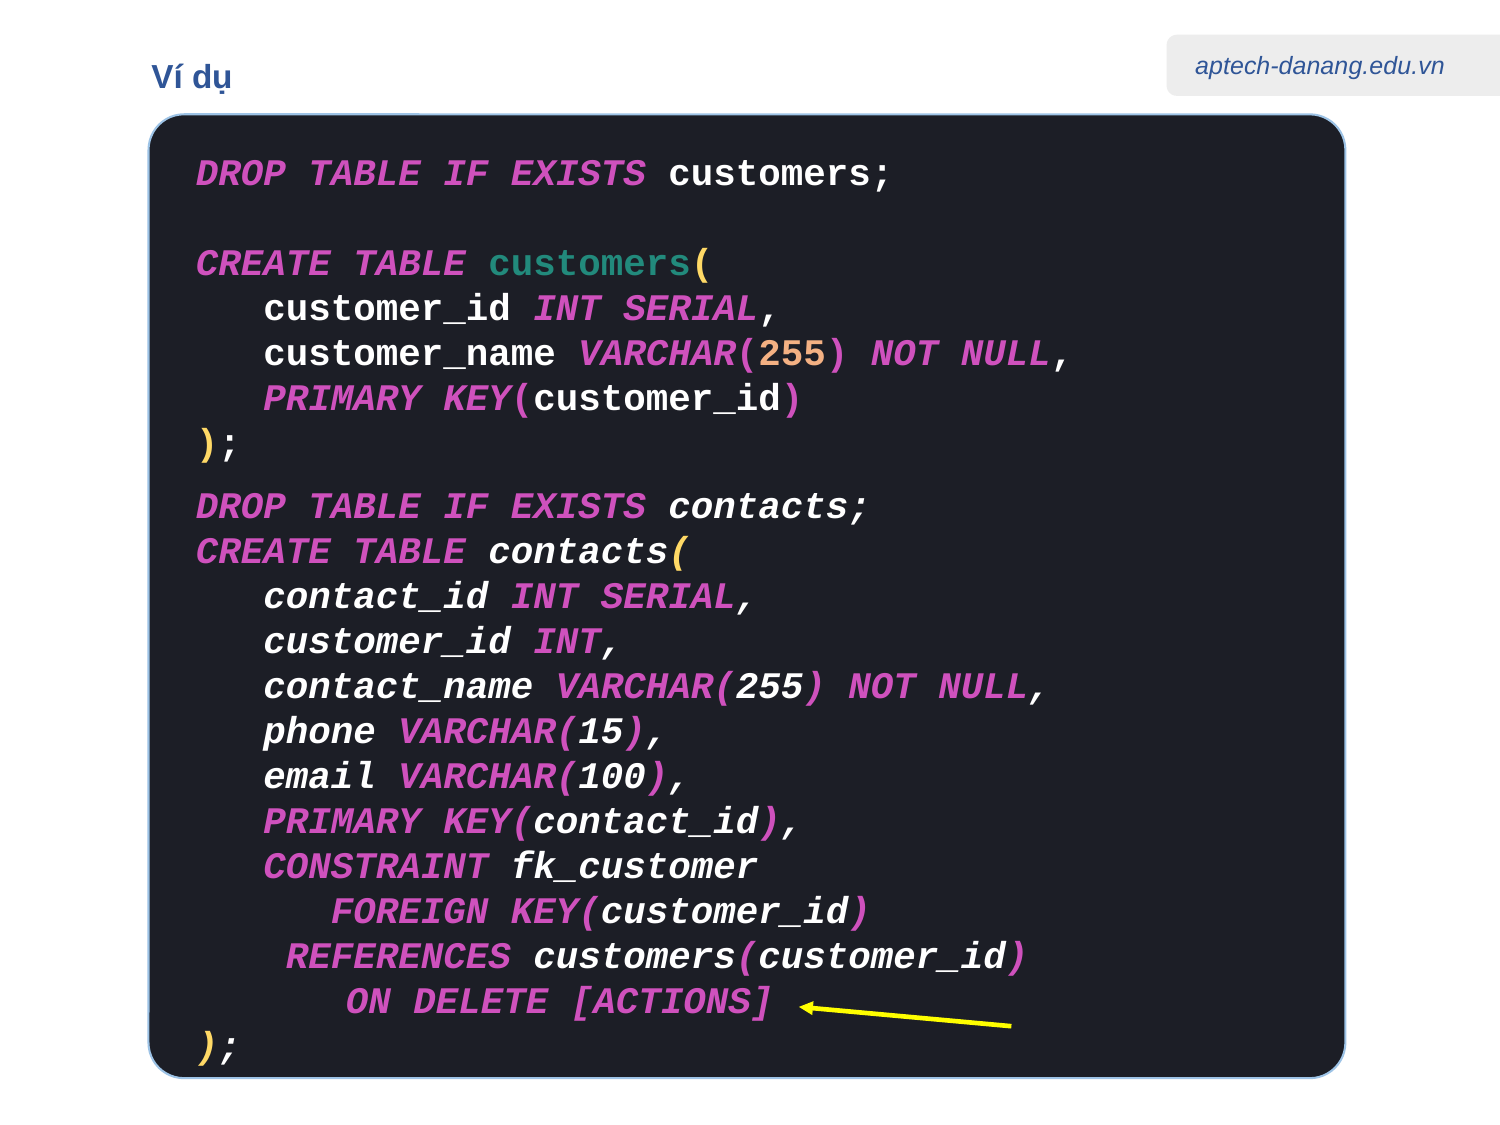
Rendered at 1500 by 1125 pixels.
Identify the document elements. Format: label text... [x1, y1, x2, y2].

text_box DROP TABLE IF EXISTS contacts; CREATE TABLE contacts( contact_id INT SERIAL, customer_id INT, contact_name VARCHAR(255) NOT NULL, phone VARCHAR(15), email VARCHAR(100), PRIMARY KEY(contact_id), CONSTRAINT fk_customer FOREIGN KEY(customer_id) REFERENCES customers(customer_id) ON DELETE [ACTIONS] ); [181, 473, 1214, 1073]
text_box Ví dụ [136, 48, 1346, 103]
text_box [798, 1006, 1012, 1027]
text_box [147, 113, 1347, 1080]
text_box DROP TABLE IF EXISTS customers; CREATE TABLE customers( customer_id INT SERIAL, customer_name VARCHAR(255) NOT NULL, PRIMARY KEY(customer_id) ); [181, 141, 1214, 471]
